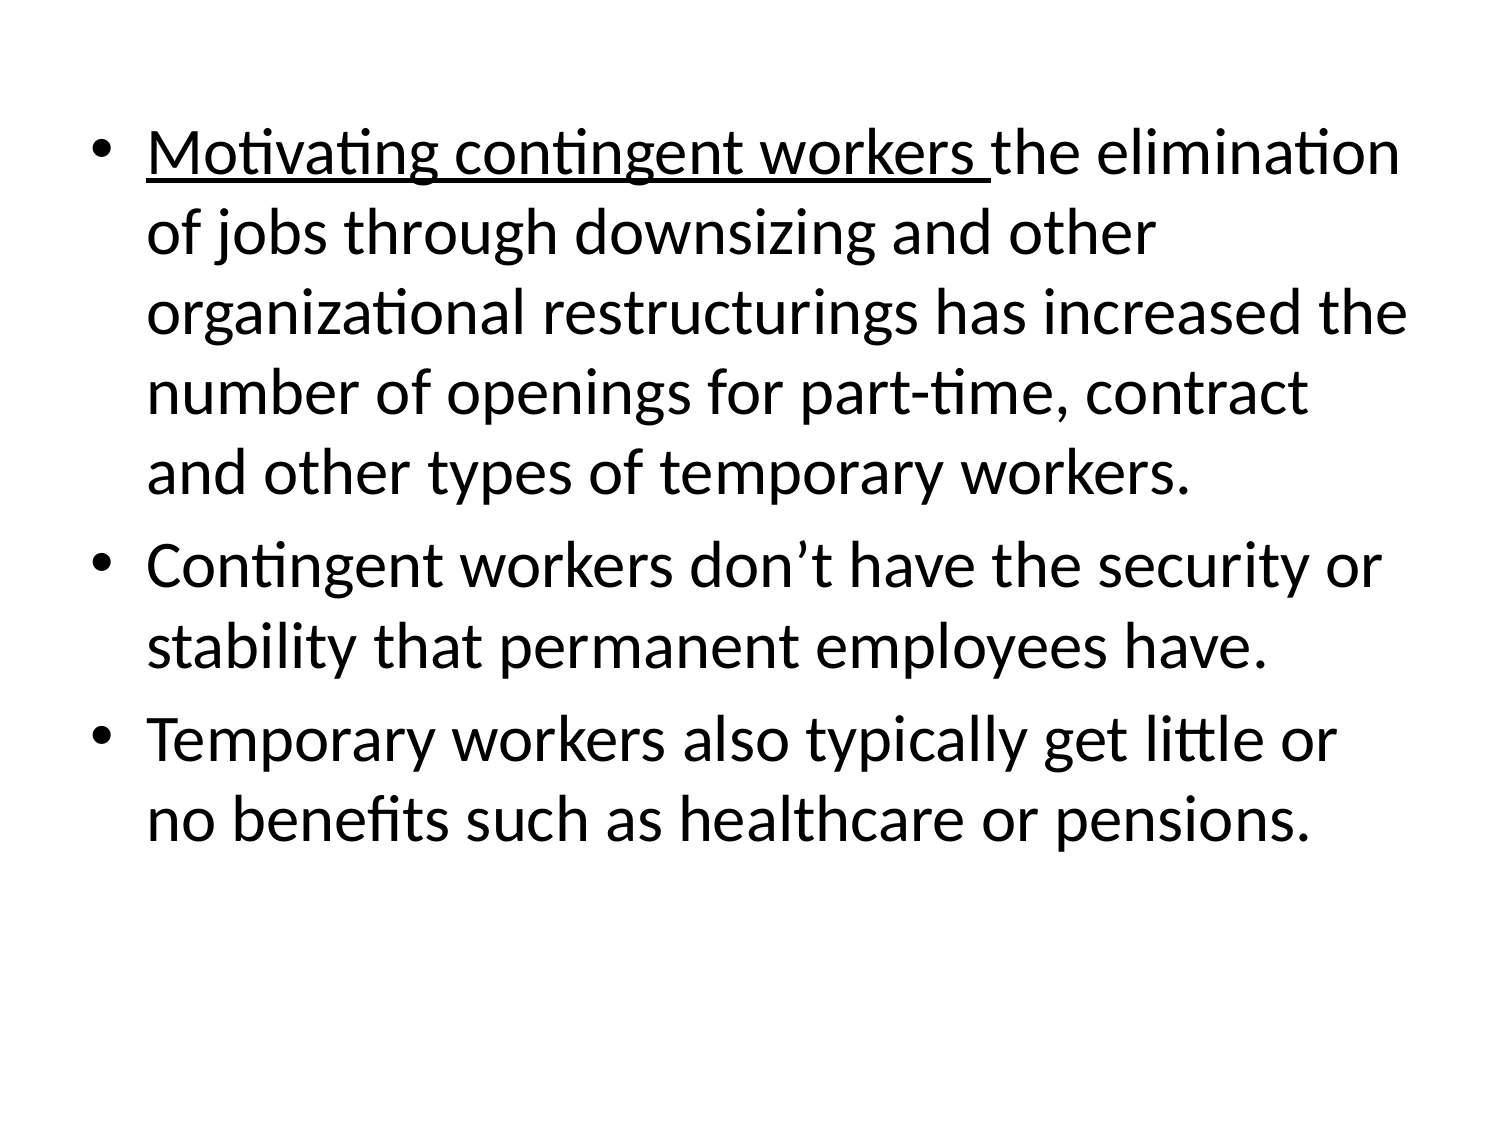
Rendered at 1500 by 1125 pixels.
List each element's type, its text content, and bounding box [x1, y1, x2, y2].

list Motivating contingent workers the elimination of jobs through downsizing and other organizational restructurings has increased the number of openings for part-time, contract and other types of temporary workers. Contingent workers don’t have the security or stability that permanent employees have. Temporary workers also typically get little or no benefits such as healthcare or pensions. [75, 99, 1425, 1005]
